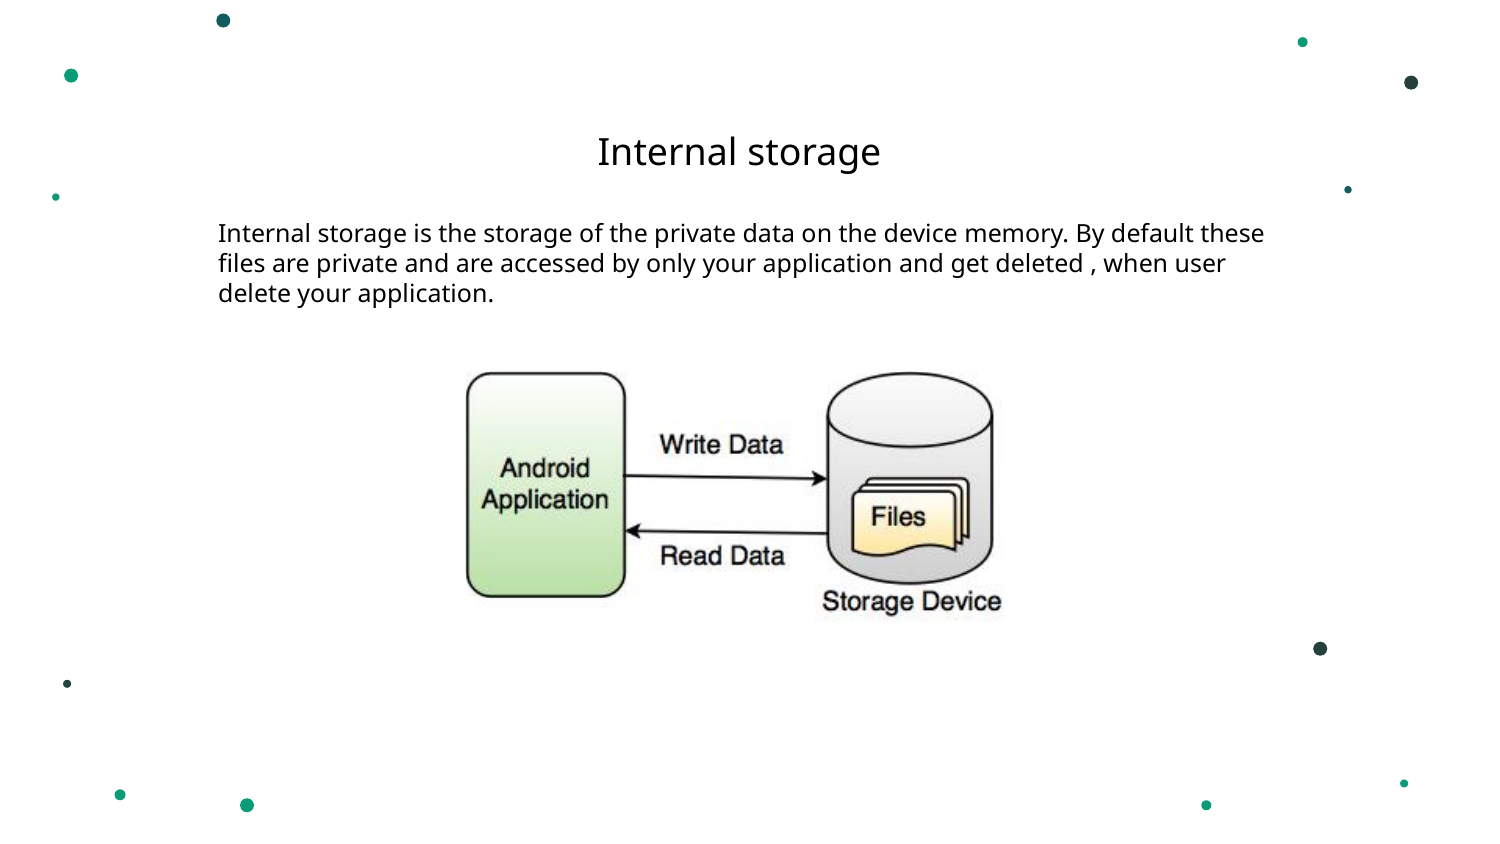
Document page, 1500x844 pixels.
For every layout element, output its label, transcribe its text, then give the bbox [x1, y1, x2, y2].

text_box [216, 13, 231, 28]
text_box [240, 798, 255, 813]
text_box Internal storage [296, 122, 1184, 168]
picture [465, 370, 1015, 632]
text_box [1201, 800, 1212, 811]
text_box [1400, 779, 1409, 788]
text_box Internal storage is the storage of the private data on the device memory. By default these files are private and are accessed by only your application and get deleted , when user delete your application. [206, 212, 1293, 361]
text_box [64, 68, 79, 83]
text_box [1297, 37, 1308, 48]
text_box [114, 789, 126, 801]
text_box [63, 679, 72, 688]
text_box [1404, 75, 1419, 90]
text_box [1344, 186, 1352, 194]
text_box [1313, 641, 1328, 656]
text_box [52, 193, 60, 201]
